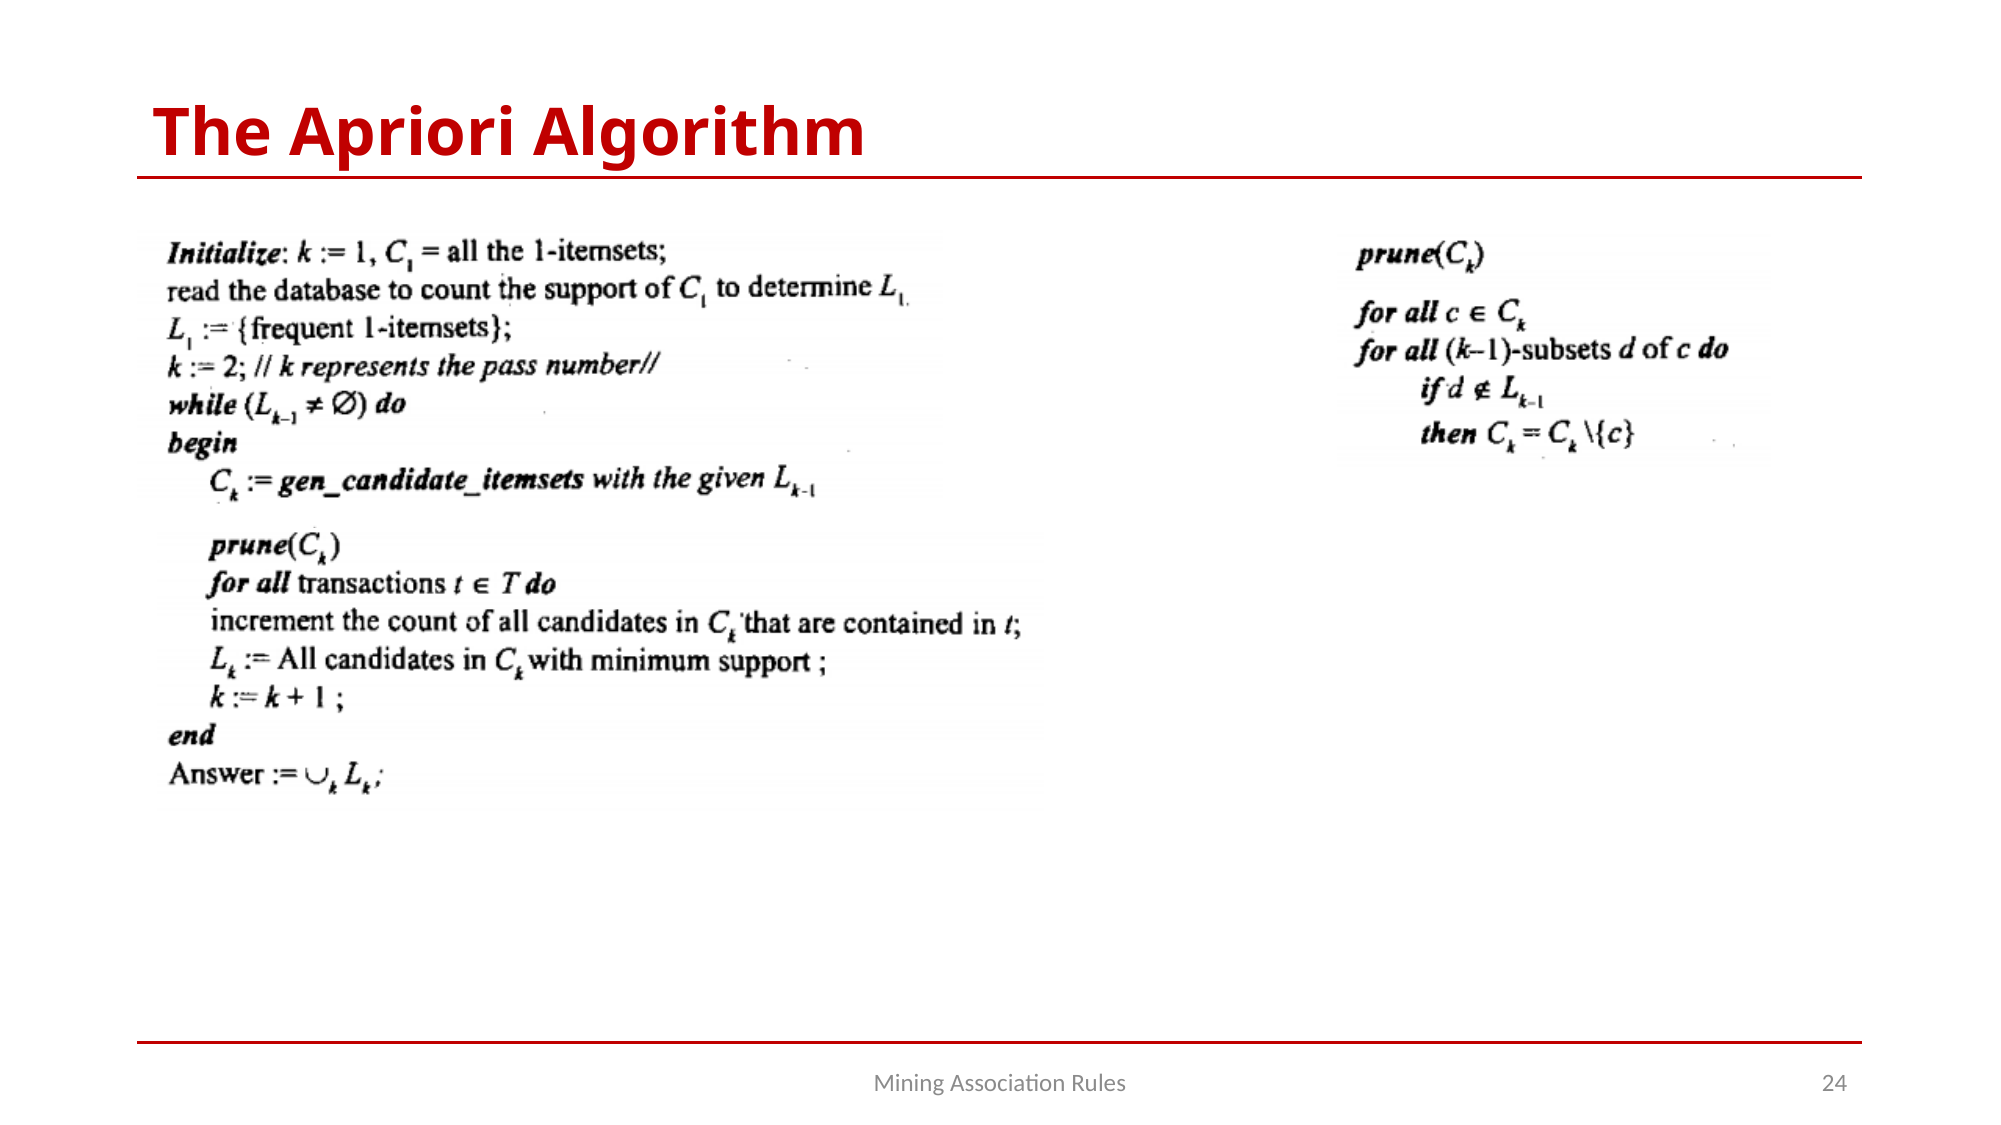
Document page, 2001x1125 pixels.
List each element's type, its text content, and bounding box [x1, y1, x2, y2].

picture [1337, 230, 1771, 471]
picture [137, 225, 1044, 812]
footer Mining Association Rules [662, 1051, 1338, 1111]
title The Apriori Algorithm [137, 90, 1863, 178]
slide_number 24 [1412, 1051, 1863, 1111]
